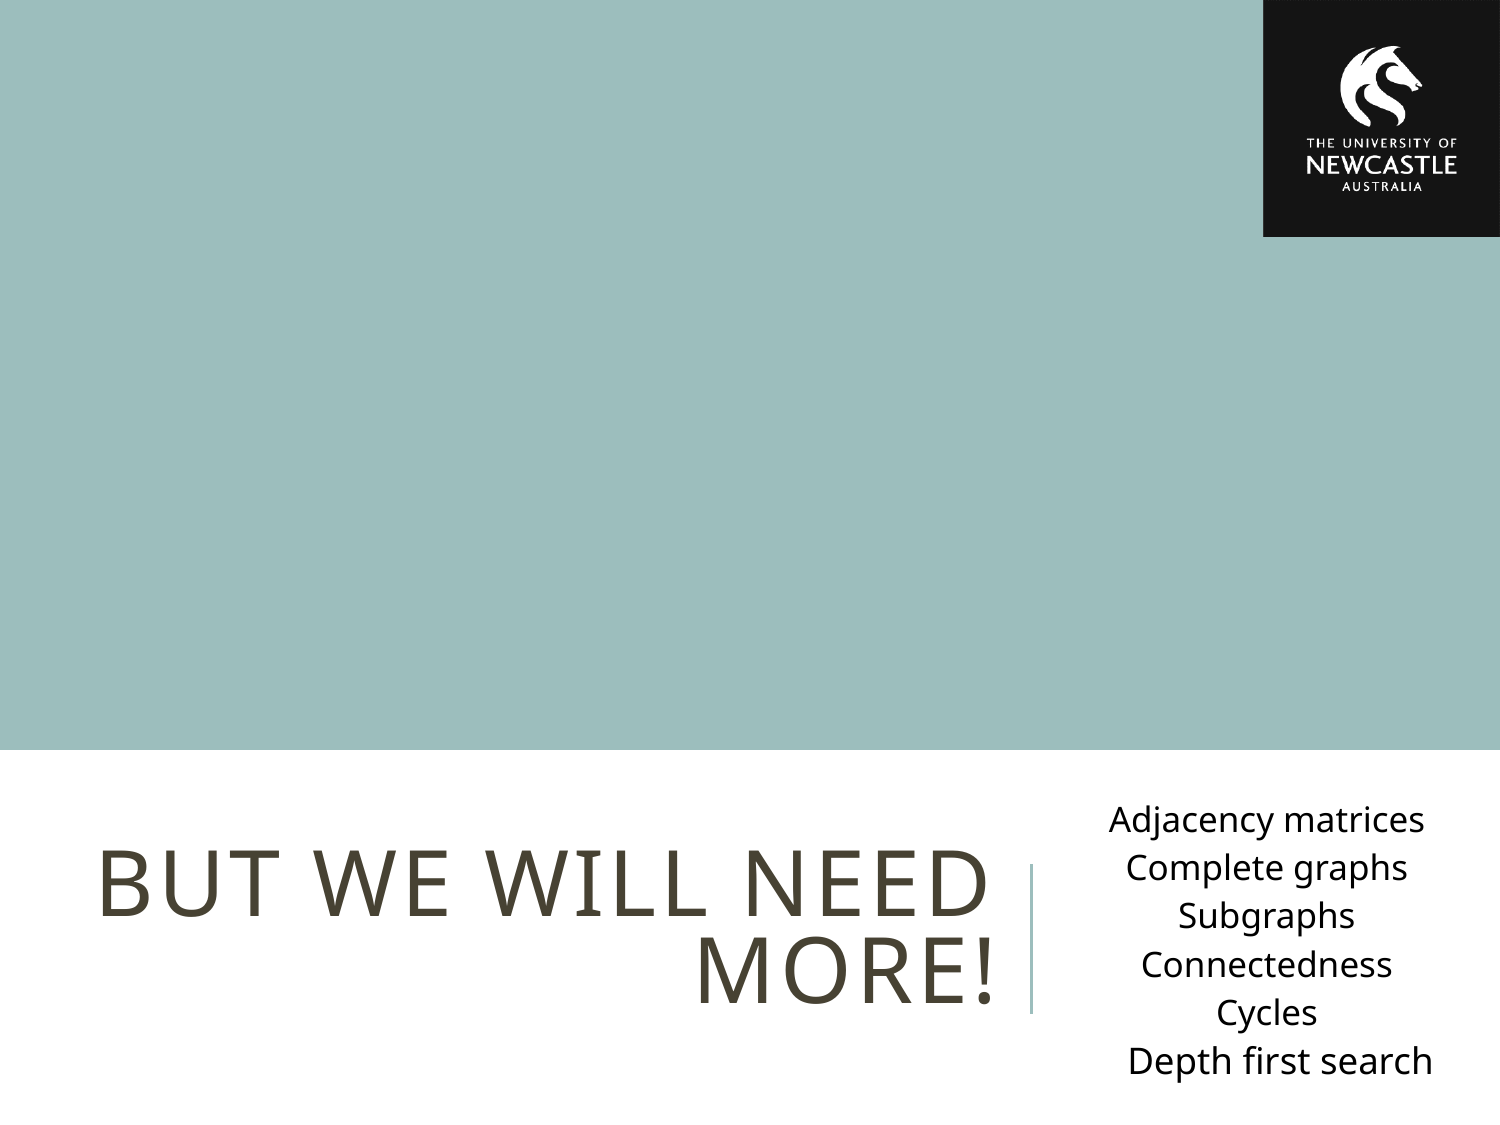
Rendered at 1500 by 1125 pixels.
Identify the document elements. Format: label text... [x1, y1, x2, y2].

picture [1263, 0, 1500, 237]
title But we will need more! [56, 813, 1013, 1054]
subtitle Adjacency matrices Complete graphs Subgraphs Connectedness Cycles Depth first search [1057, 786, 1451, 1099]
